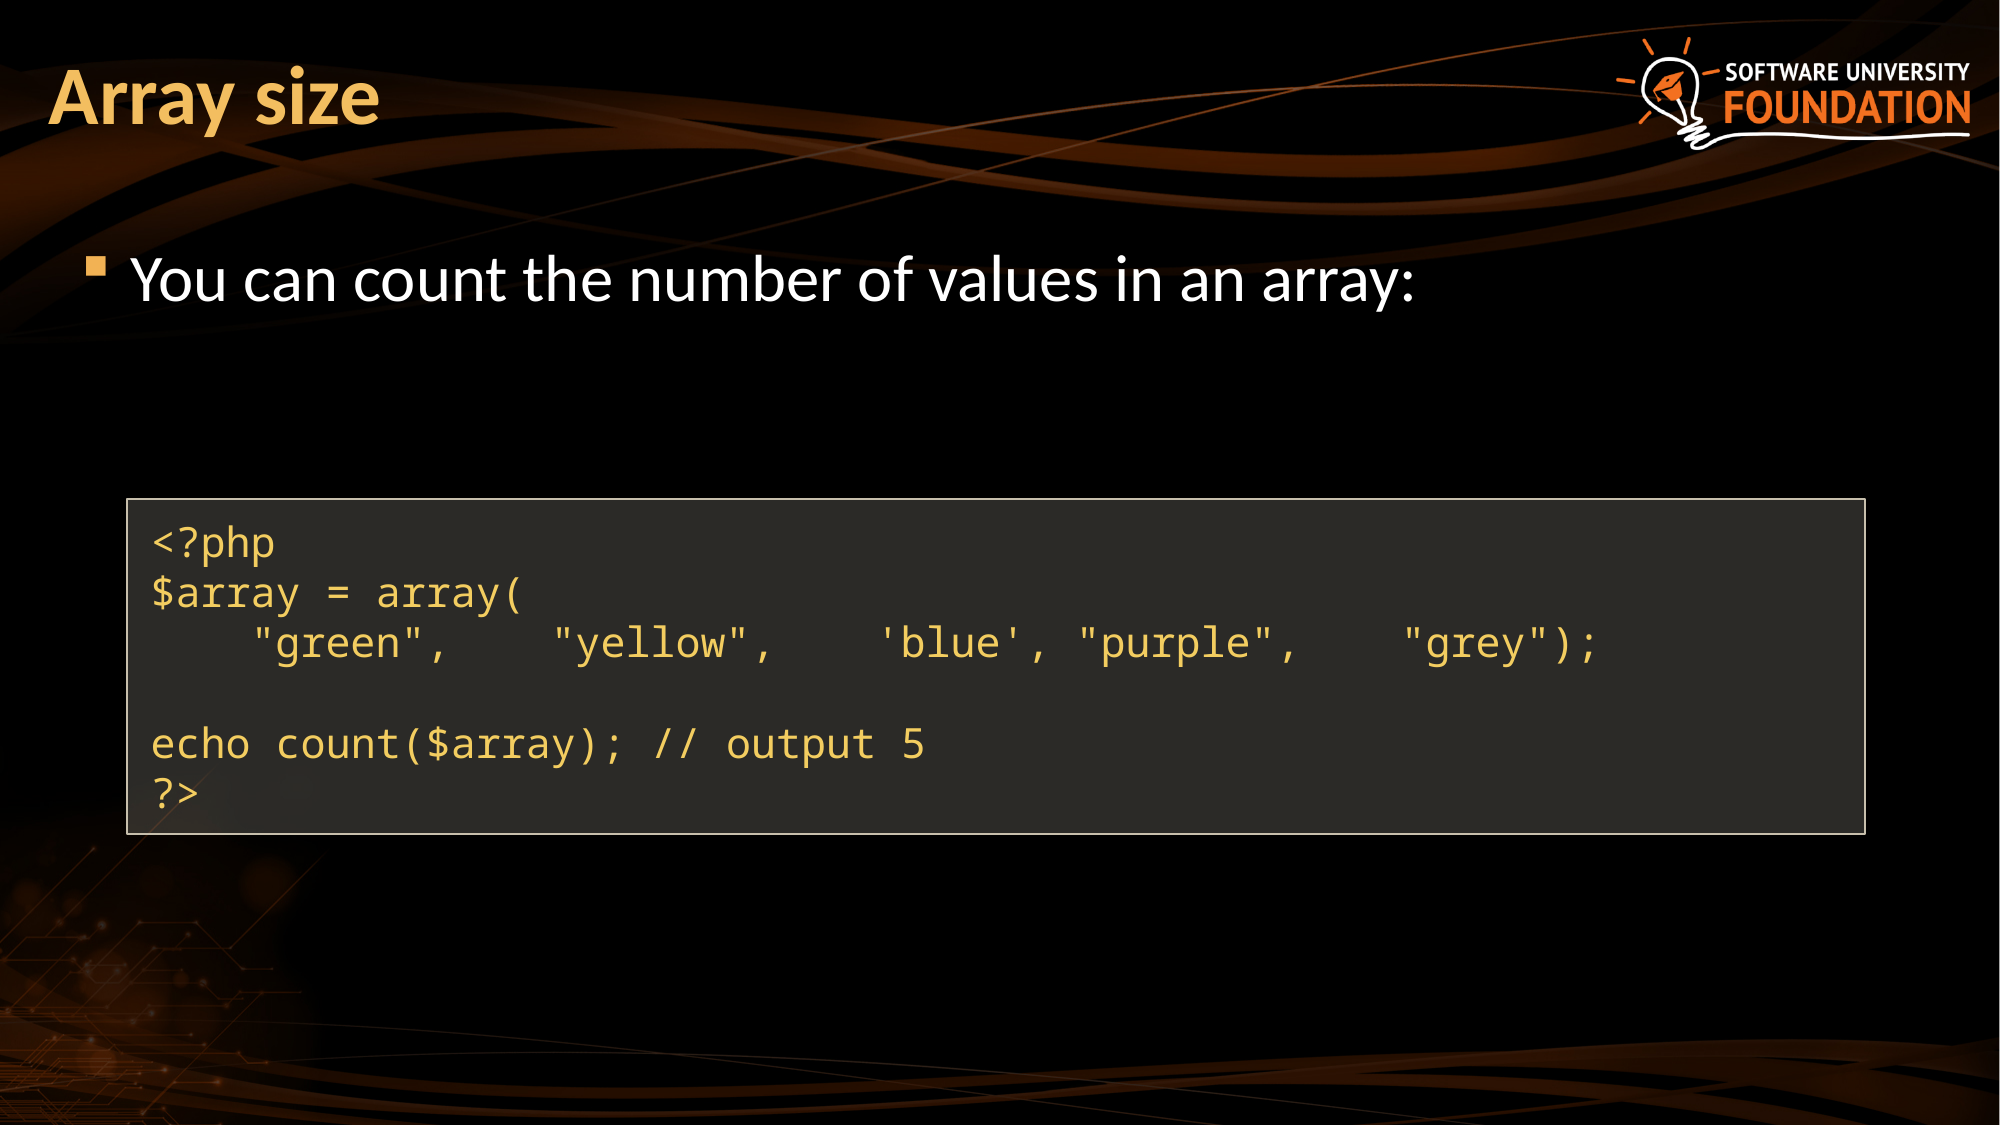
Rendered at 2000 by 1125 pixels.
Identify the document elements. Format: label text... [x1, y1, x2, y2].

text_box You can count the number of values in an array: [63, 224, 2000, 500]
title Array size [30, 6, 1602, 189]
list [27, 224, 1965, 1025]
text_box <?php $array = array( "green", "yellow", 'blue', "purple", "grey"); echo count($array); // output 5 ?> [127, 500, 1865, 835]
picture [0, 0, 2000, 1125]
